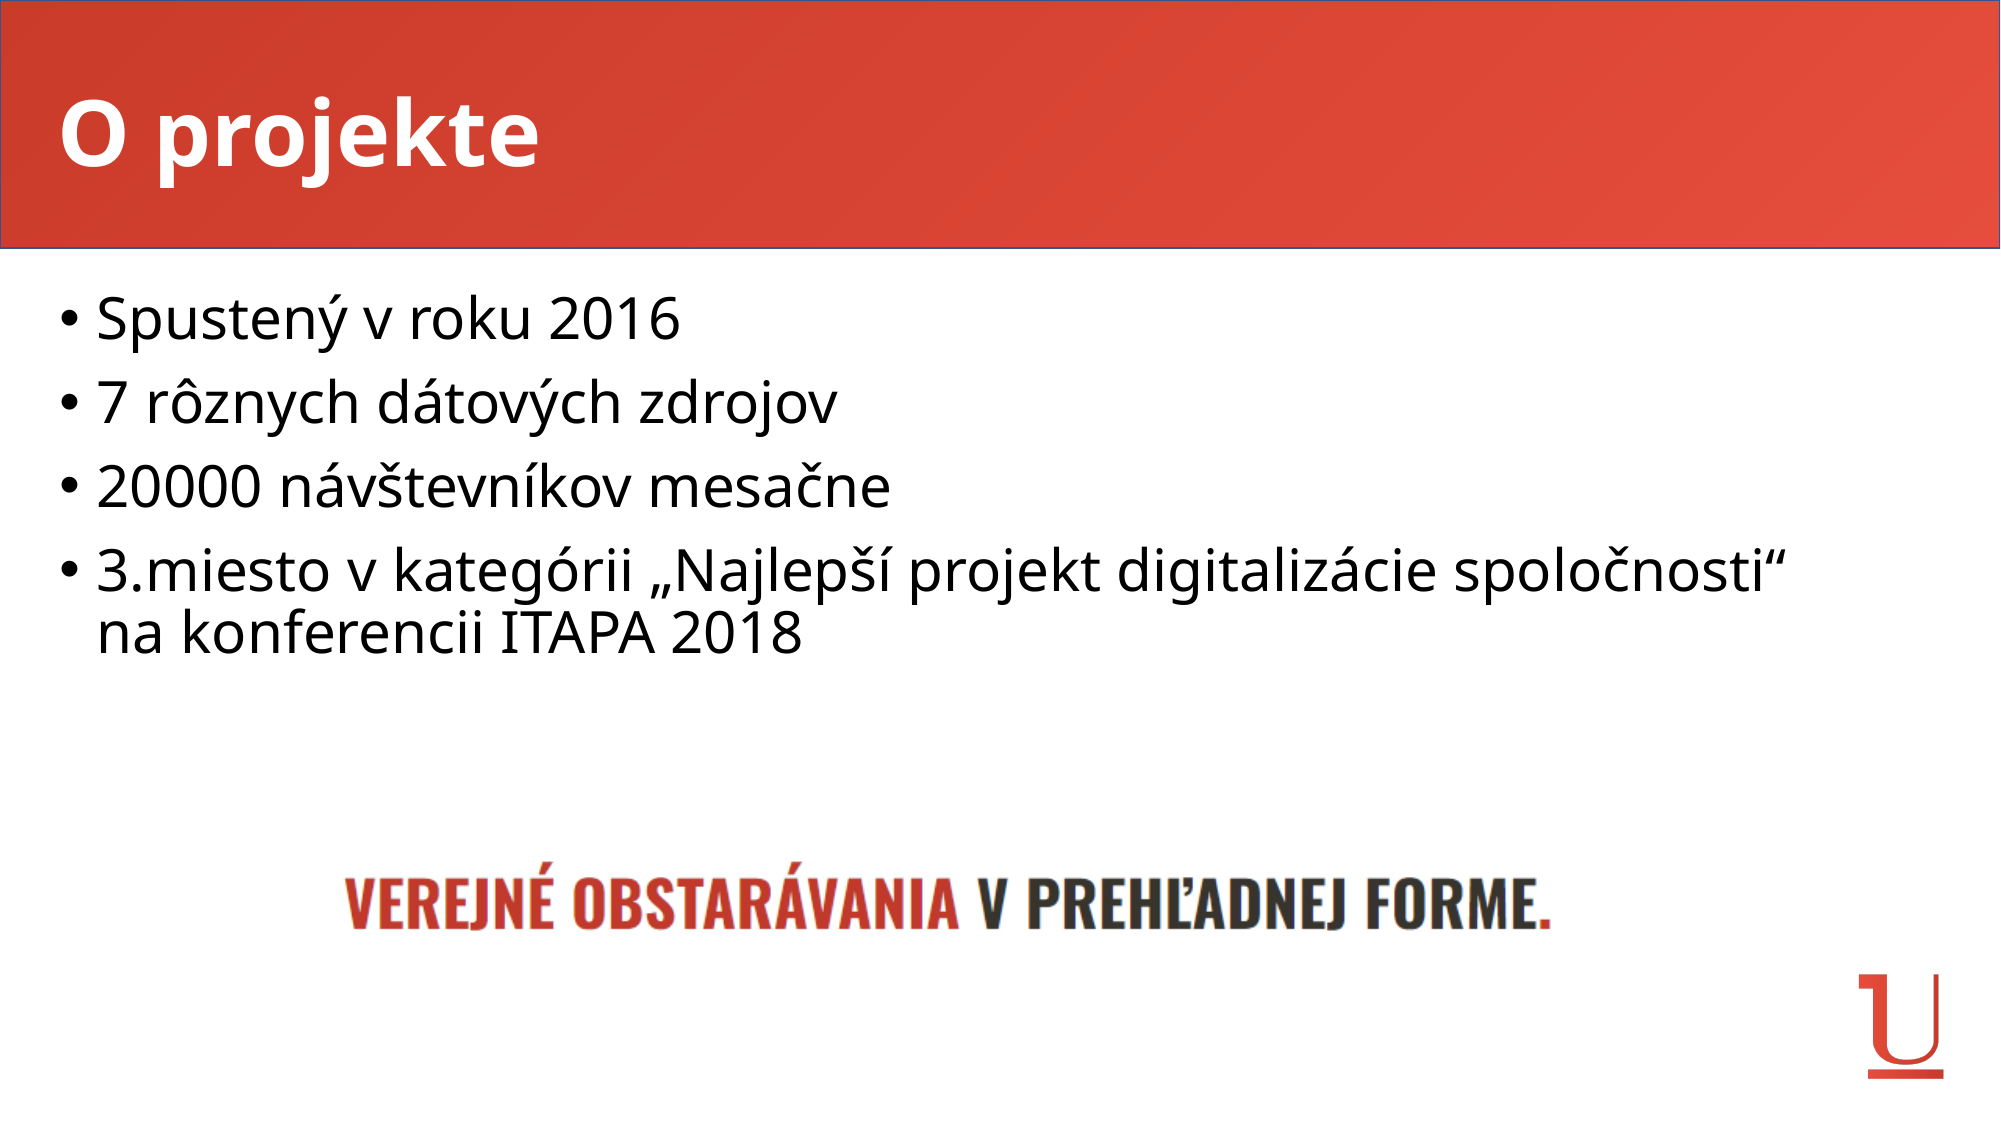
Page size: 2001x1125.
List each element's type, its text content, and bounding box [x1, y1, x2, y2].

picture [230, 710, 1662, 1125]
title O projekte [42, 28, 1948, 246]
list Spustený v roku 2016 7 rôznych dátových zdrojov 20000 návštevníkov mesačne 3.miesto v kategórii „Najlepší projekt digitalizácie spoločnosti“ na konferencii ITAPA 2018 [44, 281, 1863, 1014]
picture [1833, 954, 1978, 1099]
